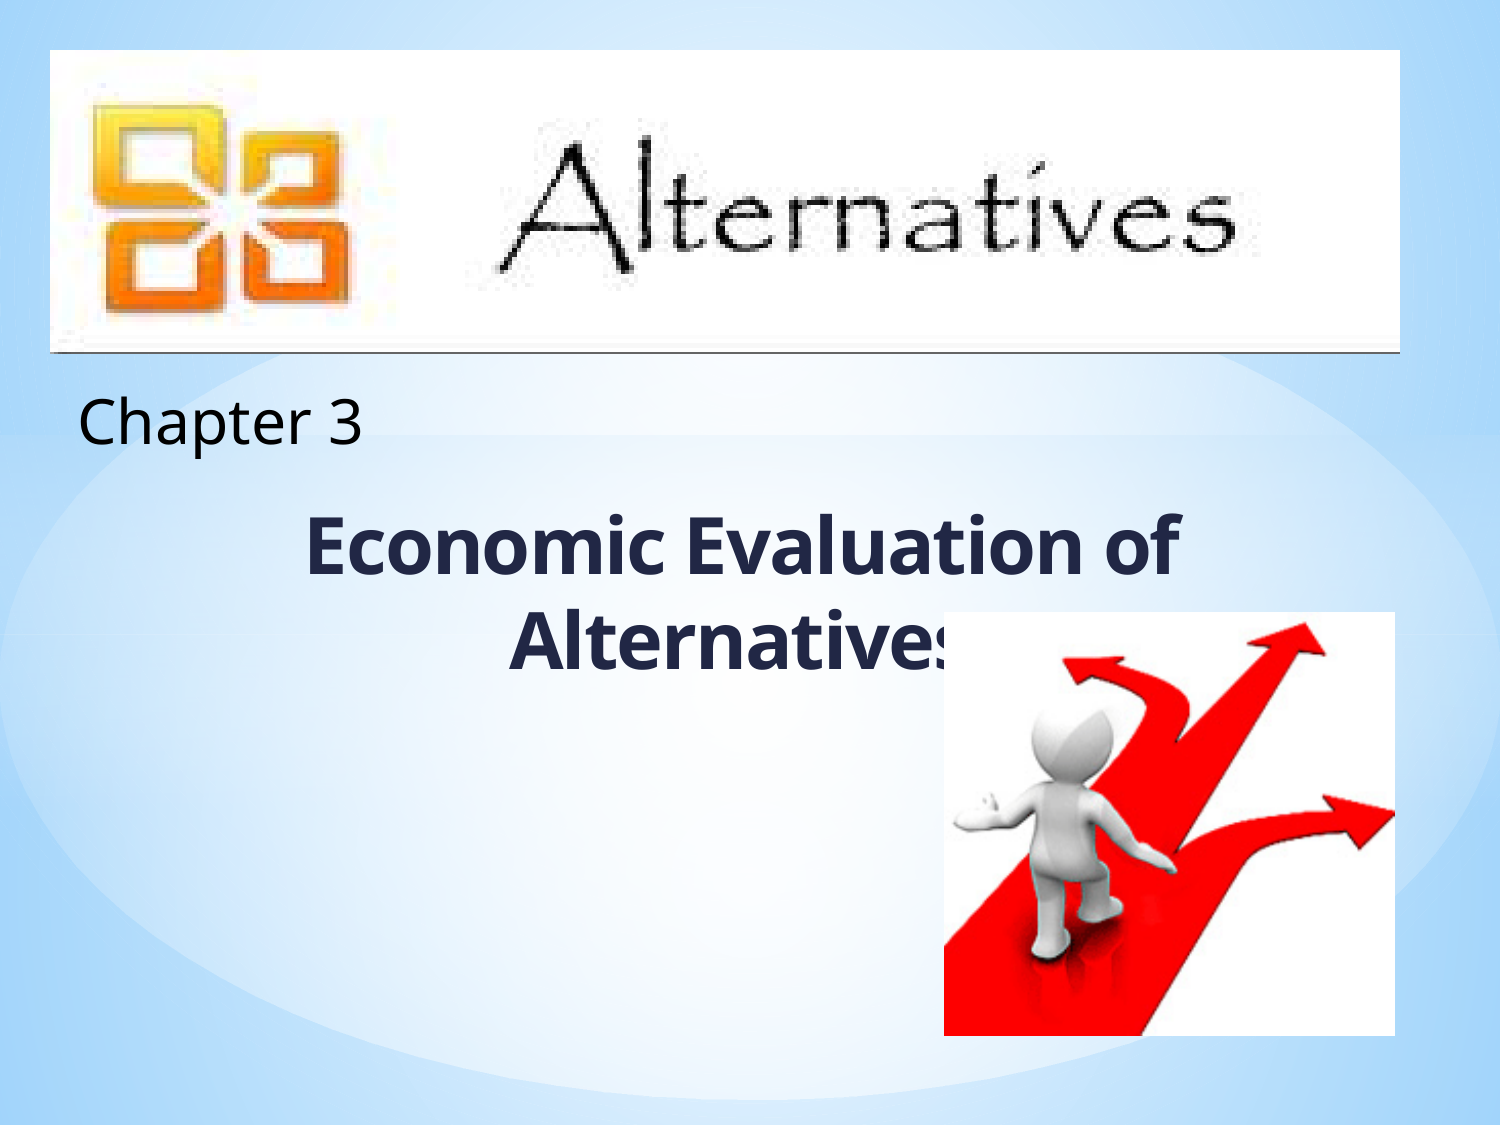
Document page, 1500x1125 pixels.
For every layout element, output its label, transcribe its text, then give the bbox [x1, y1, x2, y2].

subtitle Chapter 3 [62, 375, 988, 463]
picture [944, 612, 1395, 1037]
picture [49, 49, 1401, 354]
title Economic Evaluation of Alternatives [137, 487, 1315, 625]
